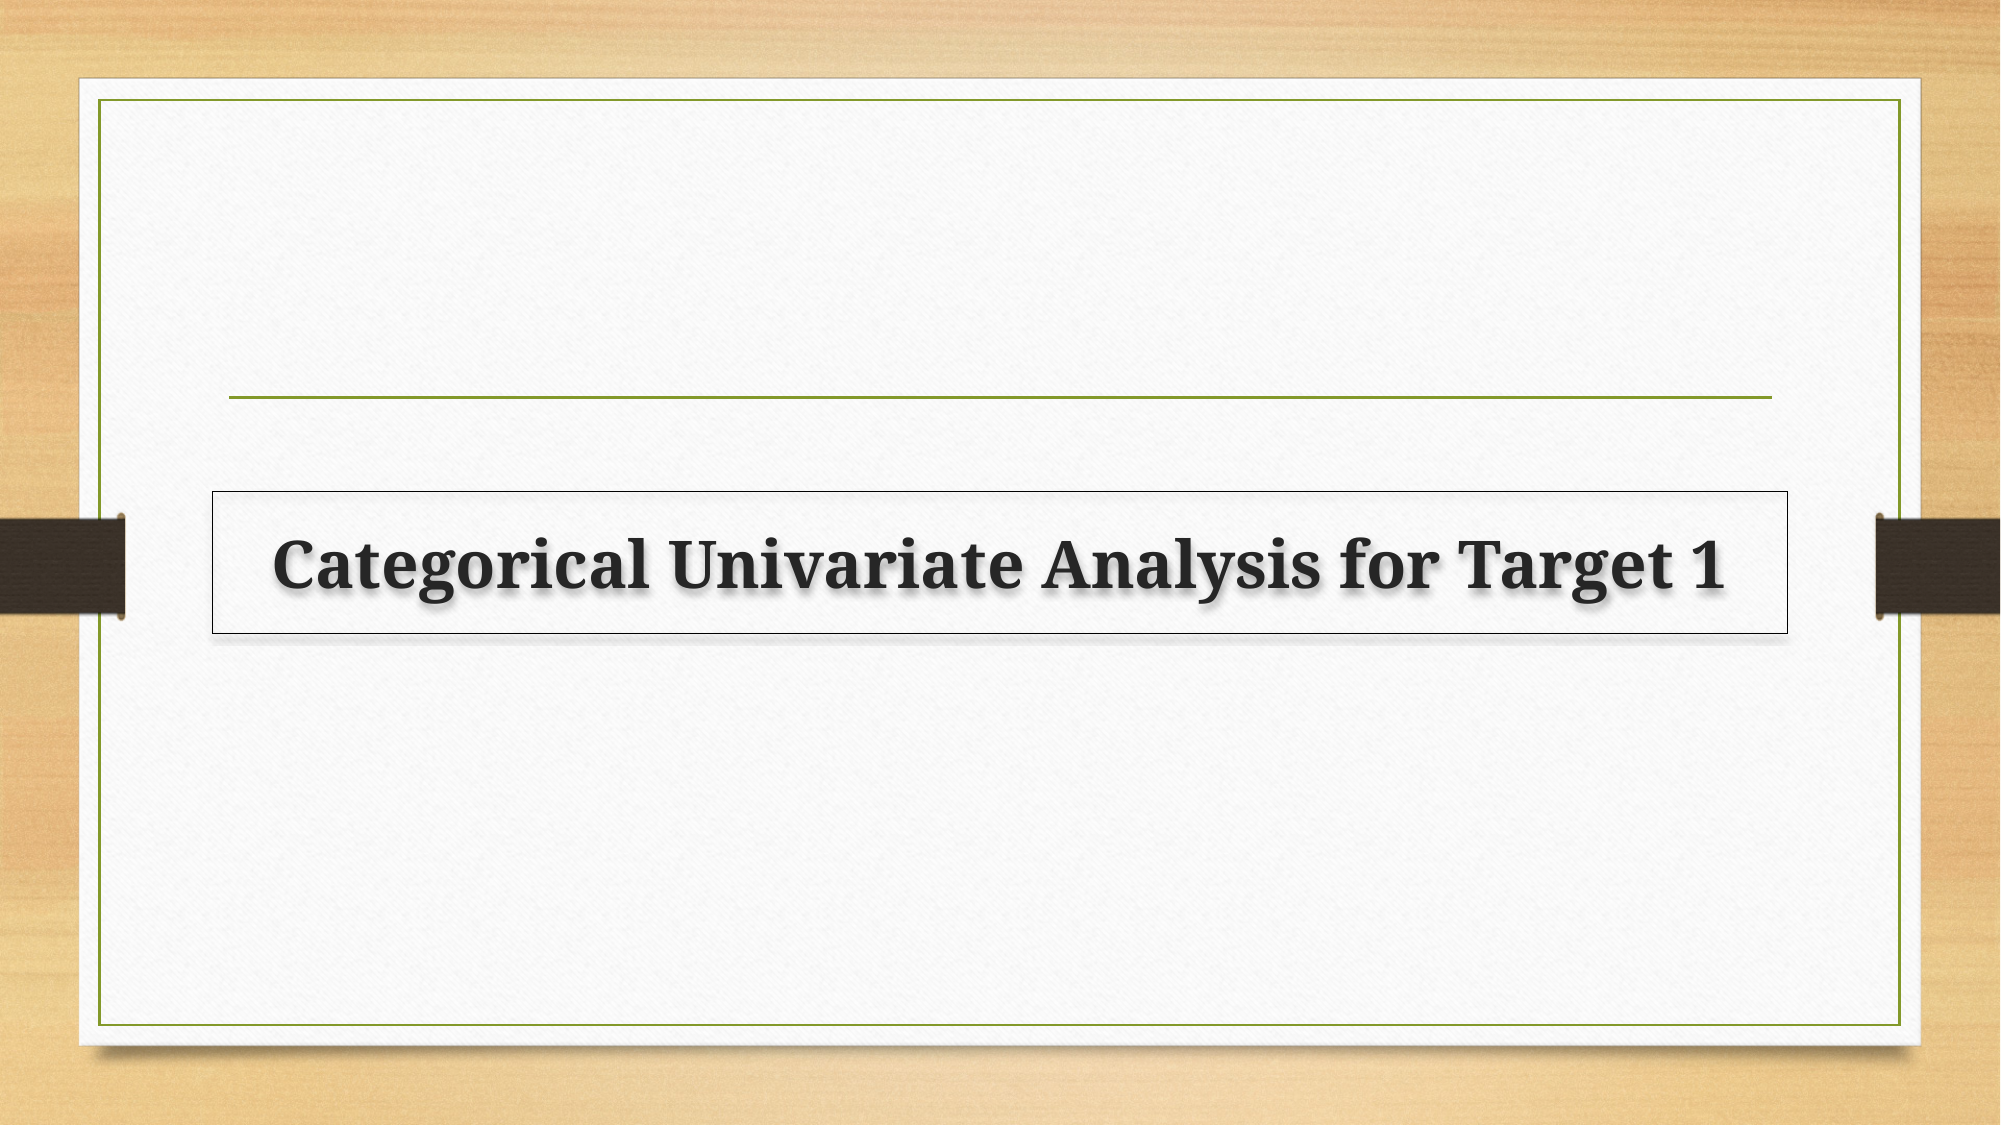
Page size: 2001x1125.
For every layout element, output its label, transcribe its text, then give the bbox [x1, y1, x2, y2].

picture [0, 0, 2001, 1125]
title Categorical Univariate Analysis for Target 1 [212, 491, 1788, 634]
